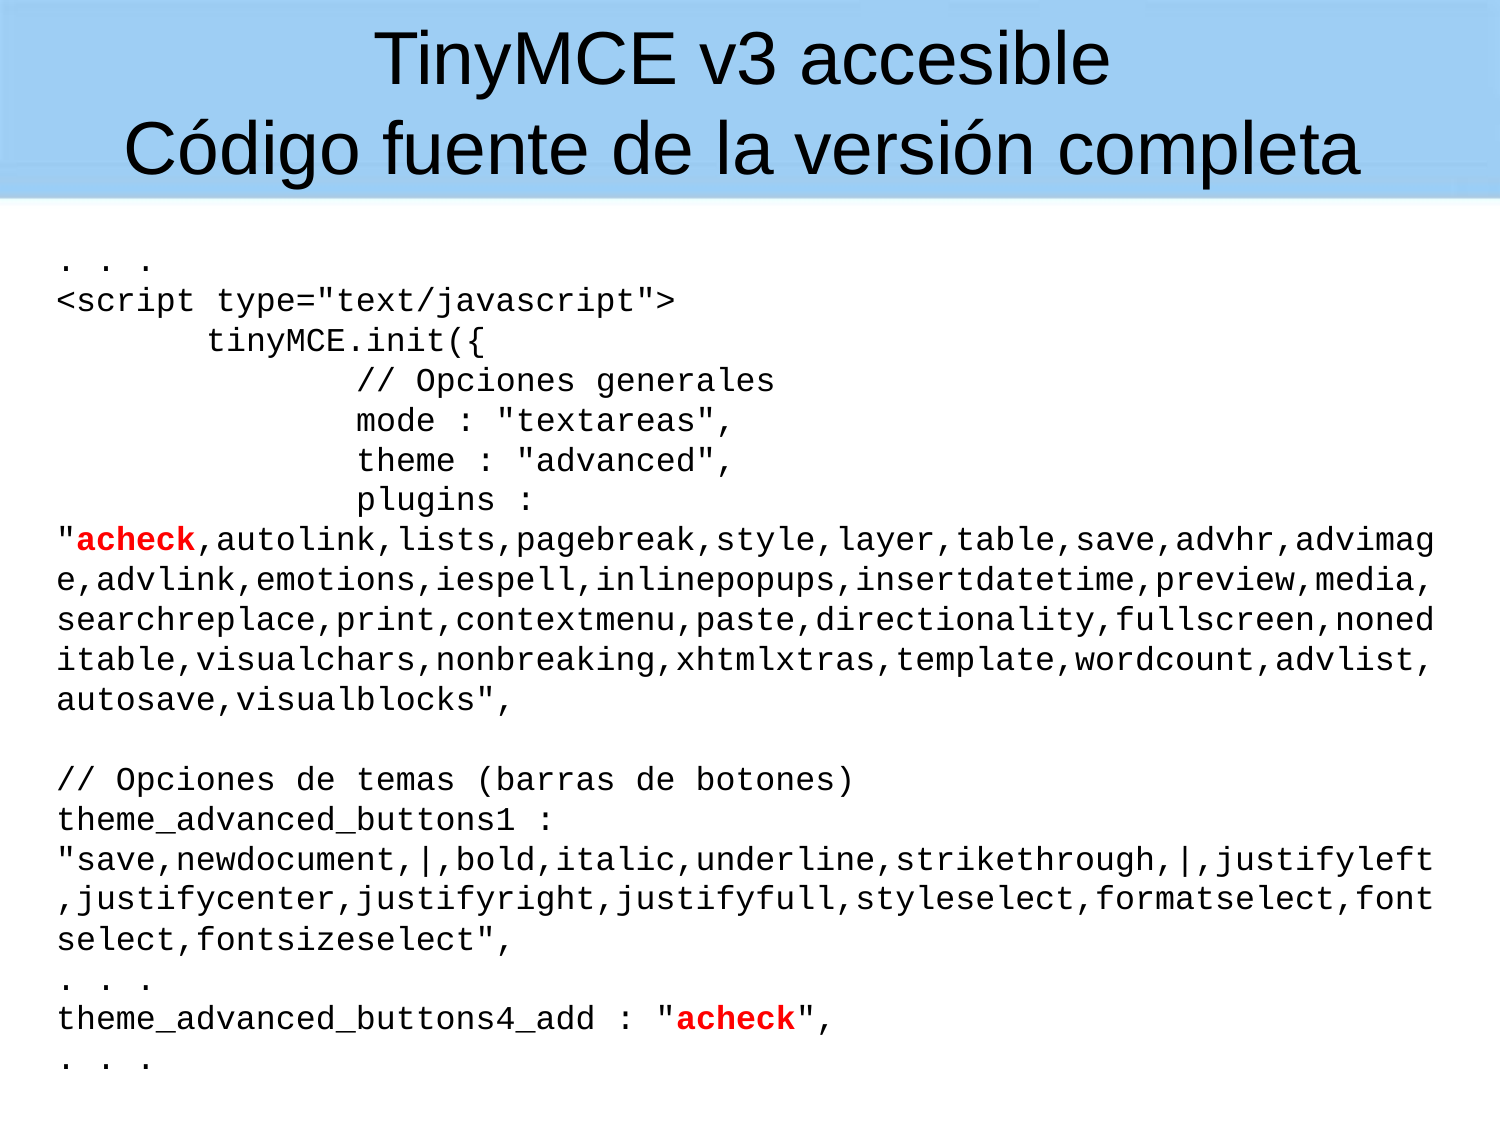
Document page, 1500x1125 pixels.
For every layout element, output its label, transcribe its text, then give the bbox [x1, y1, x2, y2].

text_box . . . <script type="text/javascript"> tinyMCE.init({ // Opciones generales mode : "textareas", theme : "advanced", plugins : "acheck,autolink,lists,pagebreak,style,layer,table,save,advhr,advimage,advlink,emotions,iespell,inlinepopups,insertdatetime,preview,media,searchreplace,print,contextmenu,paste,directionality,fullscreen,noneditable,visualchars,nonbreaking,xhtmlxtras,template,wordcount,advlist,autosave,visualblocks", // Opciones de temas (barras de botones) theme_advanced_buttons1 : "save,newdocument,|,bold,italic,underline,strikethrough,|,justifyleft,justifycenter,justifyright,justifyfull,styleselect,formatselect,fontselect,fontsizeselect", . . . theme_advanced_buttons4_add : "acheck", . . . [41, 230, 1459, 1084]
picture [0, 0, 1500, 1125]
title TinyMCE v3 accesible Código fuente de la versión completa [67, 0, 1418, 200]
